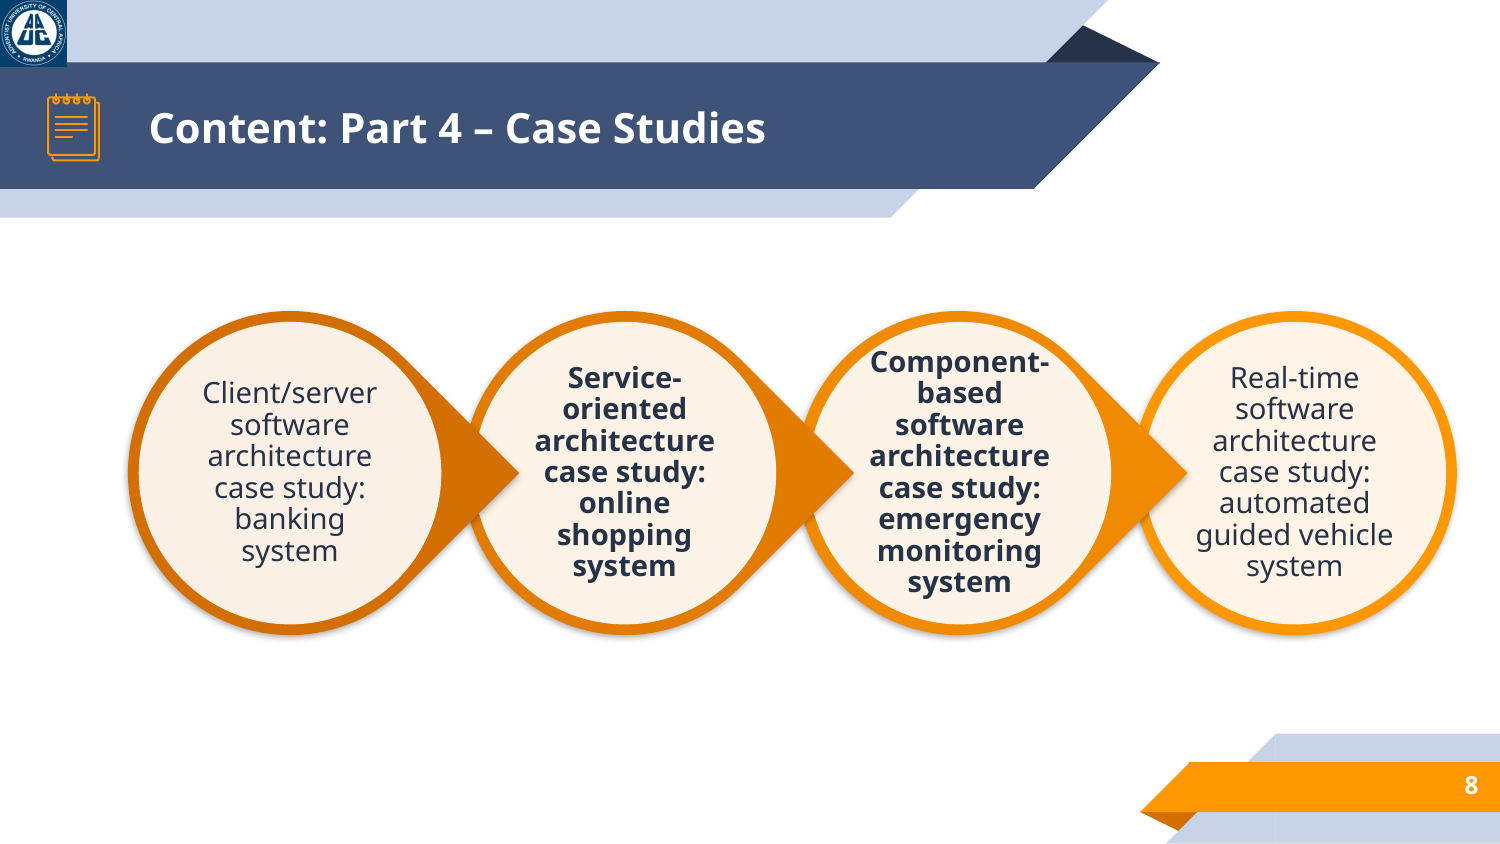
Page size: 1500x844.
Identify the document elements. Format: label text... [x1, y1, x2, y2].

slide_number 8 [1249, 760, 1494, 813]
picture [0, 0, 67, 67]
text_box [58, 185, 1459, 761]
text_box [47, 93, 100, 161]
title Content: Part 4 – Case Studies [133, 64, 997, 183]
